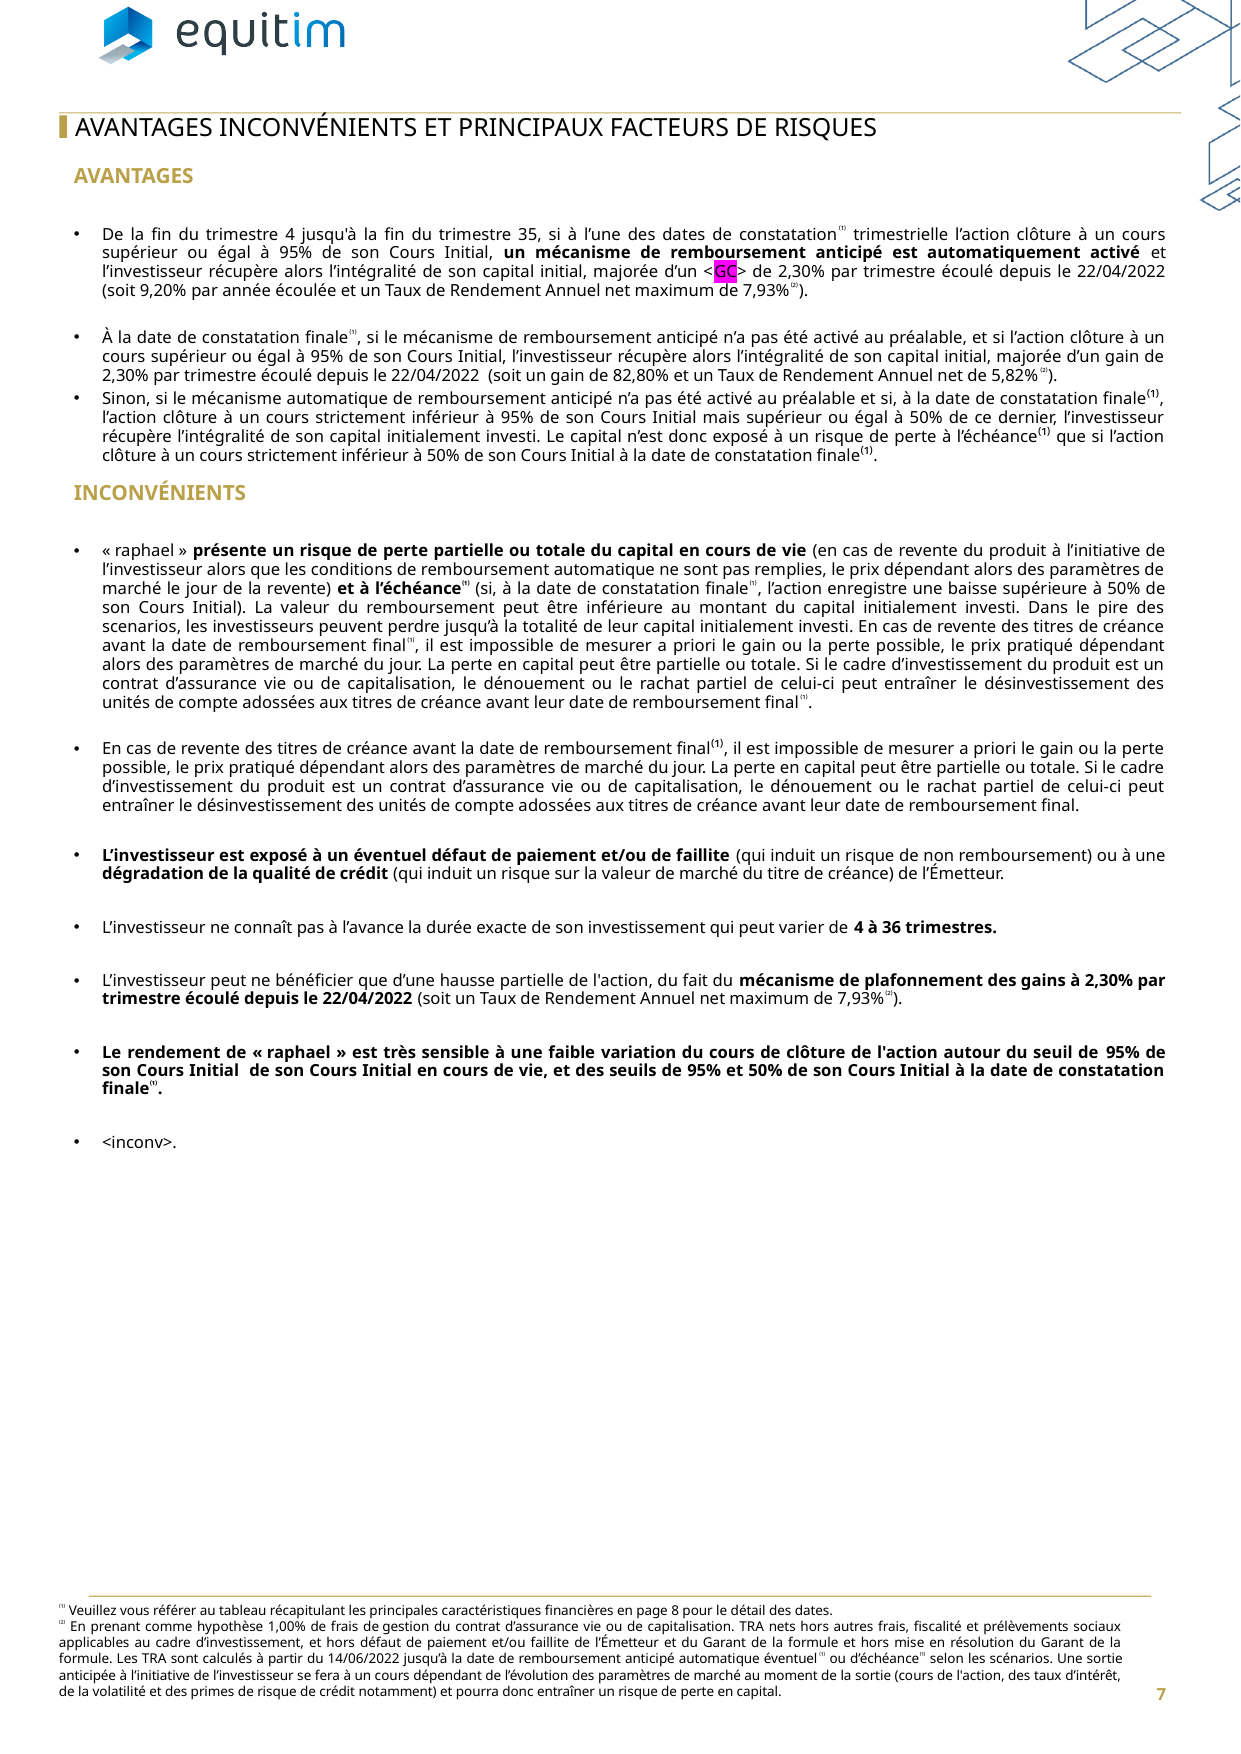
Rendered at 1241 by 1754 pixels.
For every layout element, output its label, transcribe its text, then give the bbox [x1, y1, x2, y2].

text_box [59, 115, 67, 138]
picture [77, 0, 367, 80]
text_box ⁽¹⁾ Veuillez vous référer au tableau récapitulant les principales caractéristiques financières en page 8 pour le détail des dates. ⁽²⁾ En prenant comme hypothèse 1,00% de frais de gestion du contrat d’assurance vie ou de capitalisation. TRA nets hors autres frais, fiscalité et prélèvements sociaux applicables au cadre d’investissement, et hors défaut de paiement et/ou faillite de l’Émetteur et du Garant de la formule et hors mise en résolution du Garant de la formule. Les TRA sont calculés à partir du 14/06/2022 jusqu’à la date de remboursement anticipé automatique éventuel⁽¹⁾ ou d’échéance⁽¹⁾ selon les scénarios. Une sortie anticipée à l’initiative de l’investisseur se fera à un cours dépendant de l’évolution des paramètres de marché au moment de la sortie (cours de l'action, des taux d’intérêt, de la volatilité et des primes de risque de crédit notamment) et pourra donc entraîner un risque de perte en capital. [59, 1601, 1123, 1700]
text_box AVANTAGES De la fin du trimestre 4 jusqu'à la fin du trimestre 35, si à l’une des dates de constatation⁽¹⁾ trimestrielle l’action clôture à un cours supérieur ou égal à 95% de son Cours Initial, un mécanisme de remboursement anticipé est automatiquement activé et l’investisseur récupère alors l’intégralité de son capital initial, majorée d’un <GC> de 2,30% par trimestre écoulé depuis le 22/04/2022 (soit 9,20% par année écoulée et un Taux de Rendement Annuel net maximum de 7,93%⁽²⁾). À la date de constatation finale⁽¹⁾, si le mécanisme de remboursement anticipé n’a pas été activé au préalable, et si l’action clôture à un cours supérieur ou égal à 95% de son Cours Initial, l’investisseur récupère alors l’intégralité de son capital initial, majorée d’un gain de 2,30% par trimestre écoulé depuis le 22/04/2022 (soit un gain de 82,80% et un Taux de Rendement Annuel net de 5,82%⁽²⁾). Sinon, si le mécanisme automatique de remboursement anticipé n’a pas été activé au préalable et si, à la date de constatation finale⁽¹⁾, l’action clôture à un cours strictement inférieur à 95% de son Cours Initial mais supérieur ou égal à 50% de ce dernier, l’investisseur récupère l’intégralité de son capital initialement investi. Le capital n’est donc exposé à un risque de perte à l’échéance⁽¹⁾ que si l’action clôture à un cours strictement inférieur à 50% de son Cours Initial à la date de constatation finale⁽¹⁾. INCONVÉNIENTS « raphael » présente un risque de perte partielle ou totale du capital en cours de vie (en cas de revente du produit à l’initiative de l’investisseur alors que les conditions de remboursement automatique ne sont pas remplies, le prix dépendant alors des paramètres de marché le jour de la revente) et à l’échéance⁽¹⁾ (si, à la date de constatation finale⁽¹⁾, l’action enregistre une baisse supérieure à 50% de son Cours Initial). La valeur du remboursement peut être inférieure au montant du capital initialement investi. Dans le pire des scenarios, les investisseurs peuvent perdre jusqu’à la totalité de leur capital initialement investi. En cas de revente des titres de créance avant la date de remboursement final⁽¹⁾, il est impossible de mesurer a priori le gain ou la perte possible, le prix pratiqué dépendant alors des paramètres de marché du jour. La perte en capital peut être partielle ou totale. Si le cadre d’investissement du produit est un contrat d’assurance vie ou de capitalisation, le dénouement ou le rachat partiel de celui-ci peut entraîner le désinvestissement des unités de compte adossées aux titres de créance avant leur date de remboursement final⁽¹⁾. En cas de revente des titres de créance avant la date de remboursement final⁽¹⁾, il est impossible de mesurer a priori le gain ou la perte possible, le prix pratiqué dépendant alors des paramètres de marché du jour. La perte en capital peut être partielle ou totale. Si le cadre d’investissement du produit est un contrat d’assurance vie ou de capitalisation, le dénouement ou le rachat partiel de celui-ci peut entraîner le désinvestissement des unités de compte adossées aux titres de créance avant leur date de remboursement final. L’investisseur est exposé à un éventuel défaut de paiement et/ou de faillite (qui induit un risque de non remboursement) ou à une dégradation de la qualité de crédit (qui induit un risque sur la valeur de marché du titre de créance) de l’Émetteur. L’investisseur ne connaît pas à l’avance la durée exacte de son investissement qui peut varier de 4 à 36 trimestres. L’investisseur peut ne bénéficier que d’une hausse partielle de l'action, du fait du mécanisme de plafonnement des gains à 2,30% par trimestre écoulé depuis le 22/04/2022 (soit un Taux de Rendement Annuel net maximum de 7,93%⁽²⁾). Le rendement de « raphael » est très sensible à une faible variation du cours de clôture de l'action autour du seuil de 95% de son Cours Initial de son Cours Initial en cours de vie, et des seuils de 95% et 50% de son Cours Initial à la date de constatation finale⁽¹⁾. <inconv>. [59, 157, 1181, 1160]
picture [1067, 0, 1241, 211]
slide_number 7 [1122, 1664, 1182, 1728]
text_box AVANTAGES INCONVÉNIENTS ET principaux FACTEURS DE RISQUES [75, 109, 1192, 148]
